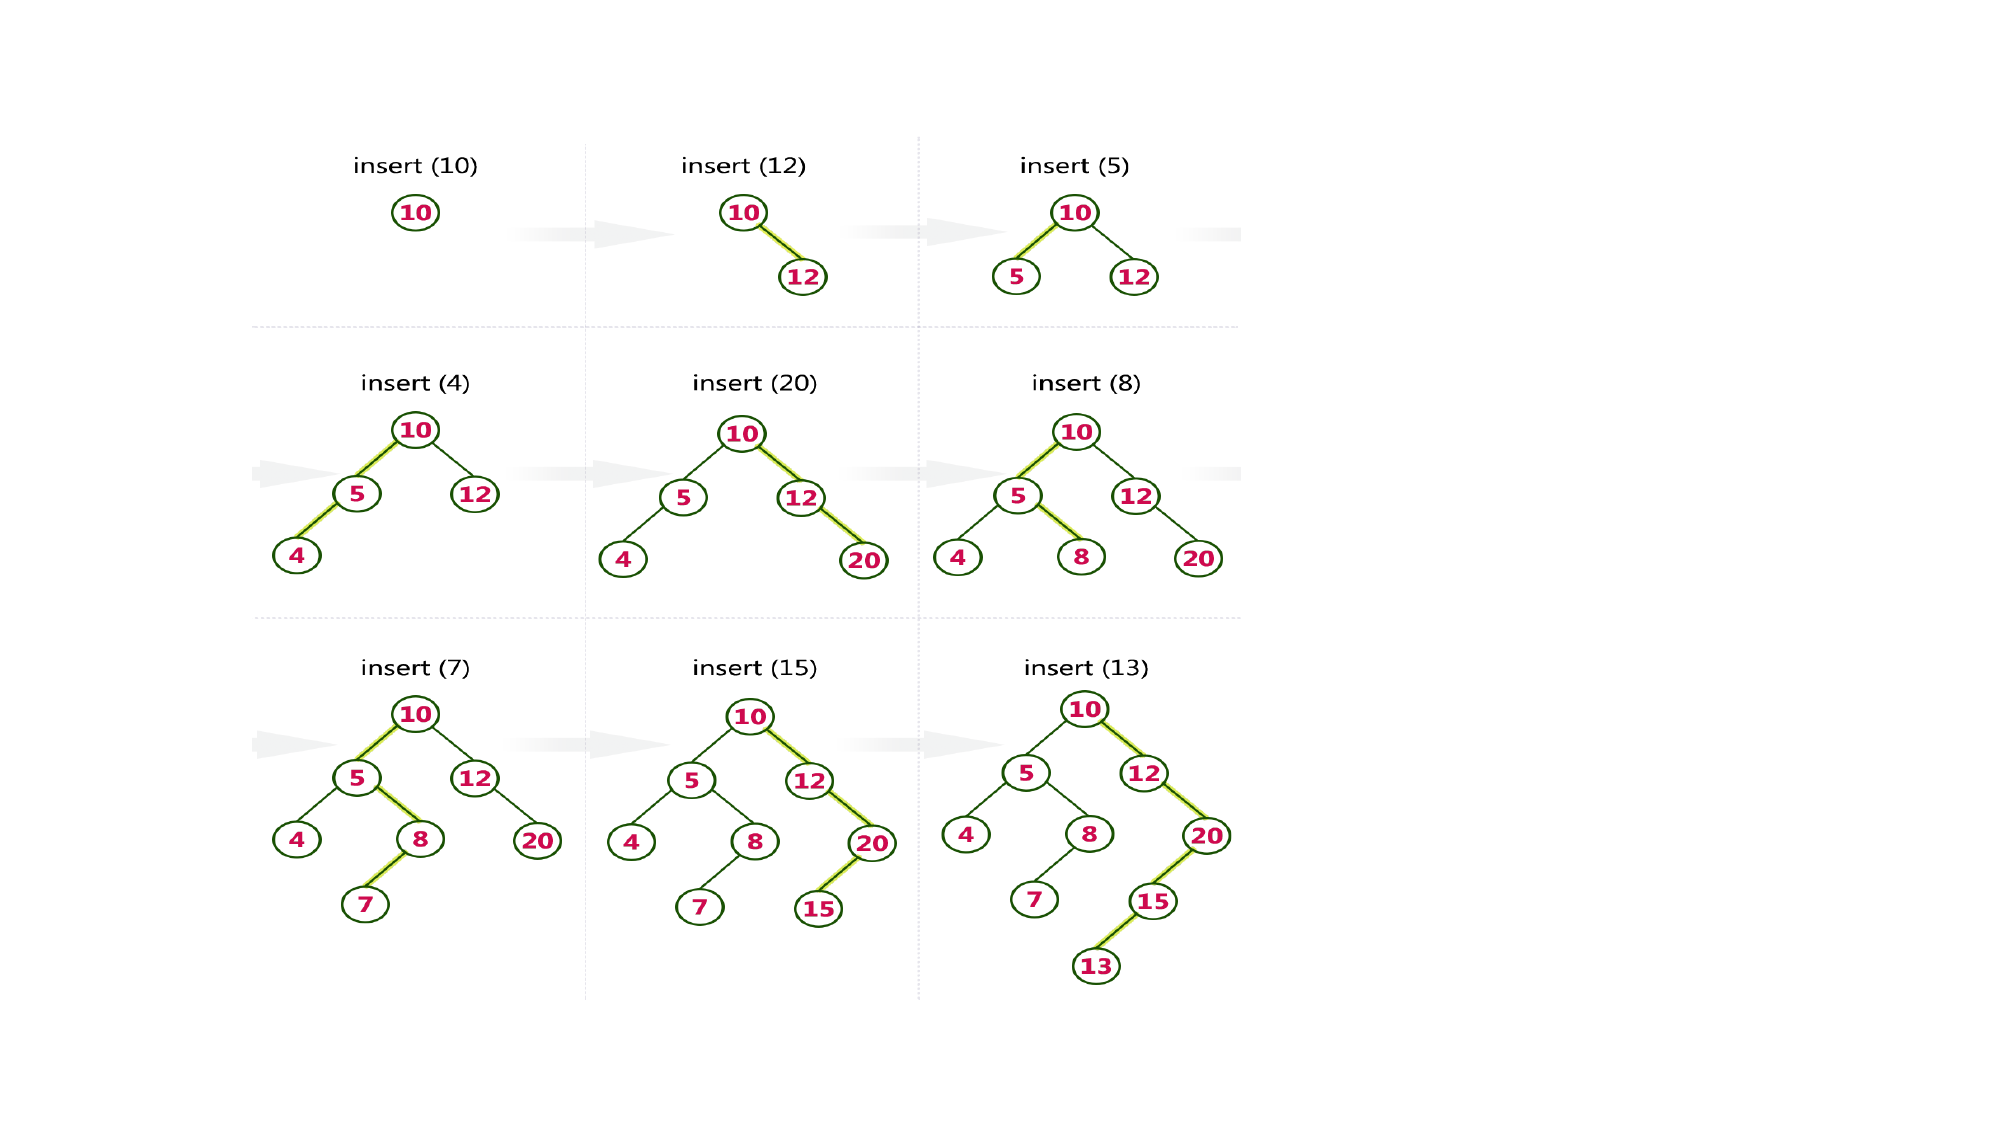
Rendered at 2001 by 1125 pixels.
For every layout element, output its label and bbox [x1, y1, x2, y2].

picture [252, 128, 1241, 1010]
